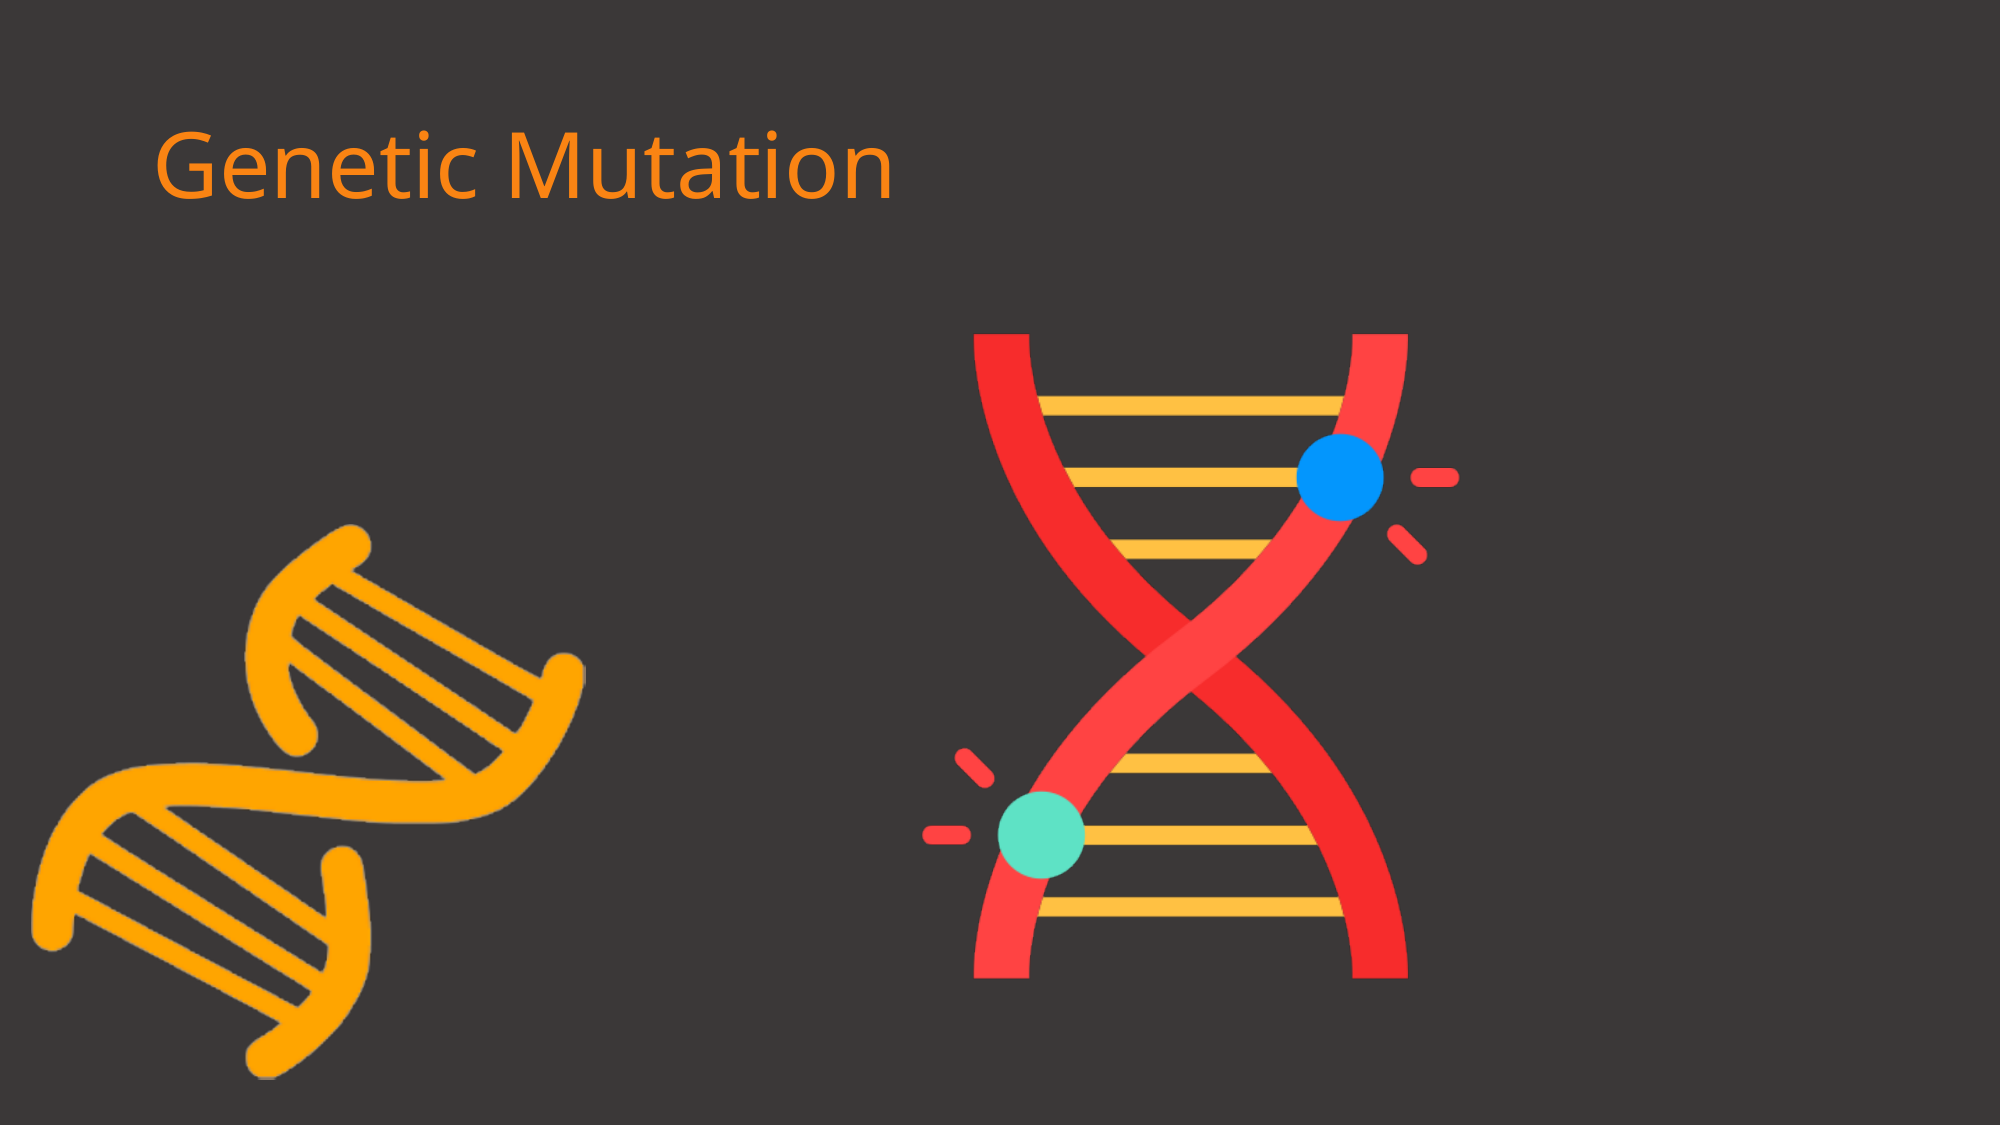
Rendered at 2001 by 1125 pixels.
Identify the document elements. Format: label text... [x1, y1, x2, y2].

picture [31, 524, 586, 1080]
title Genetic Mutation [137, 59, 1863, 278]
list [834, 299, 1548, 1014]
